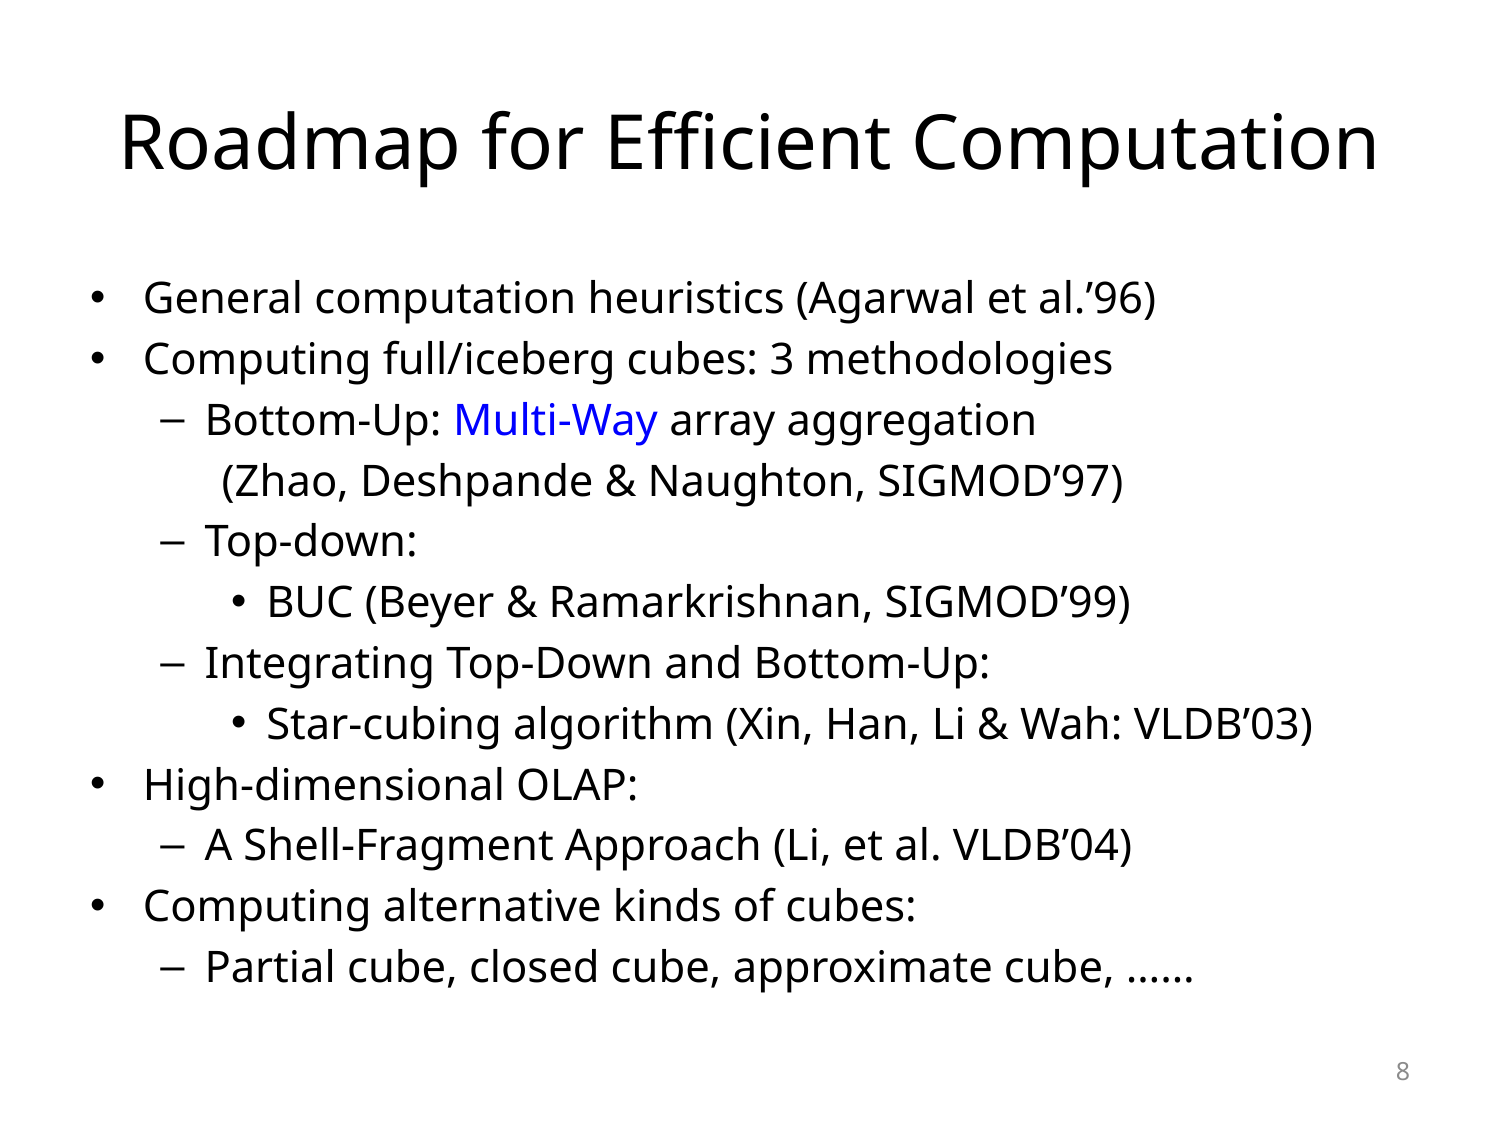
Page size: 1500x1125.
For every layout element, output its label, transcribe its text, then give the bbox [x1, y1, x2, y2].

list General computation heuristics (Agarwal et al.’96) Computing full/iceberg cubes: 3 methodologies Bottom-Up: Multi-Way array aggregation (Zhao, Deshpande & Naughton, SIGMOD’97) Top-down: BUC (Beyer & Ramarkrishnan, SIGMOD’99) Integrating Top-Down and Bottom-Up: Star-cubing algorithm (Xin, Han, Li & Wah: VLDB’03) High-dimensional OLAP: A Shell-Fragment Approach (Li, et al. VLDB’04) Computing alternative kinds of cubes: Partial cube, closed cube, approximate cube, …… [75, 262, 1425, 1005]
slide_number 8 [1074, 1042, 1425, 1103]
title Roadmap for Efficient Computation [75, 45, 1425, 233]
